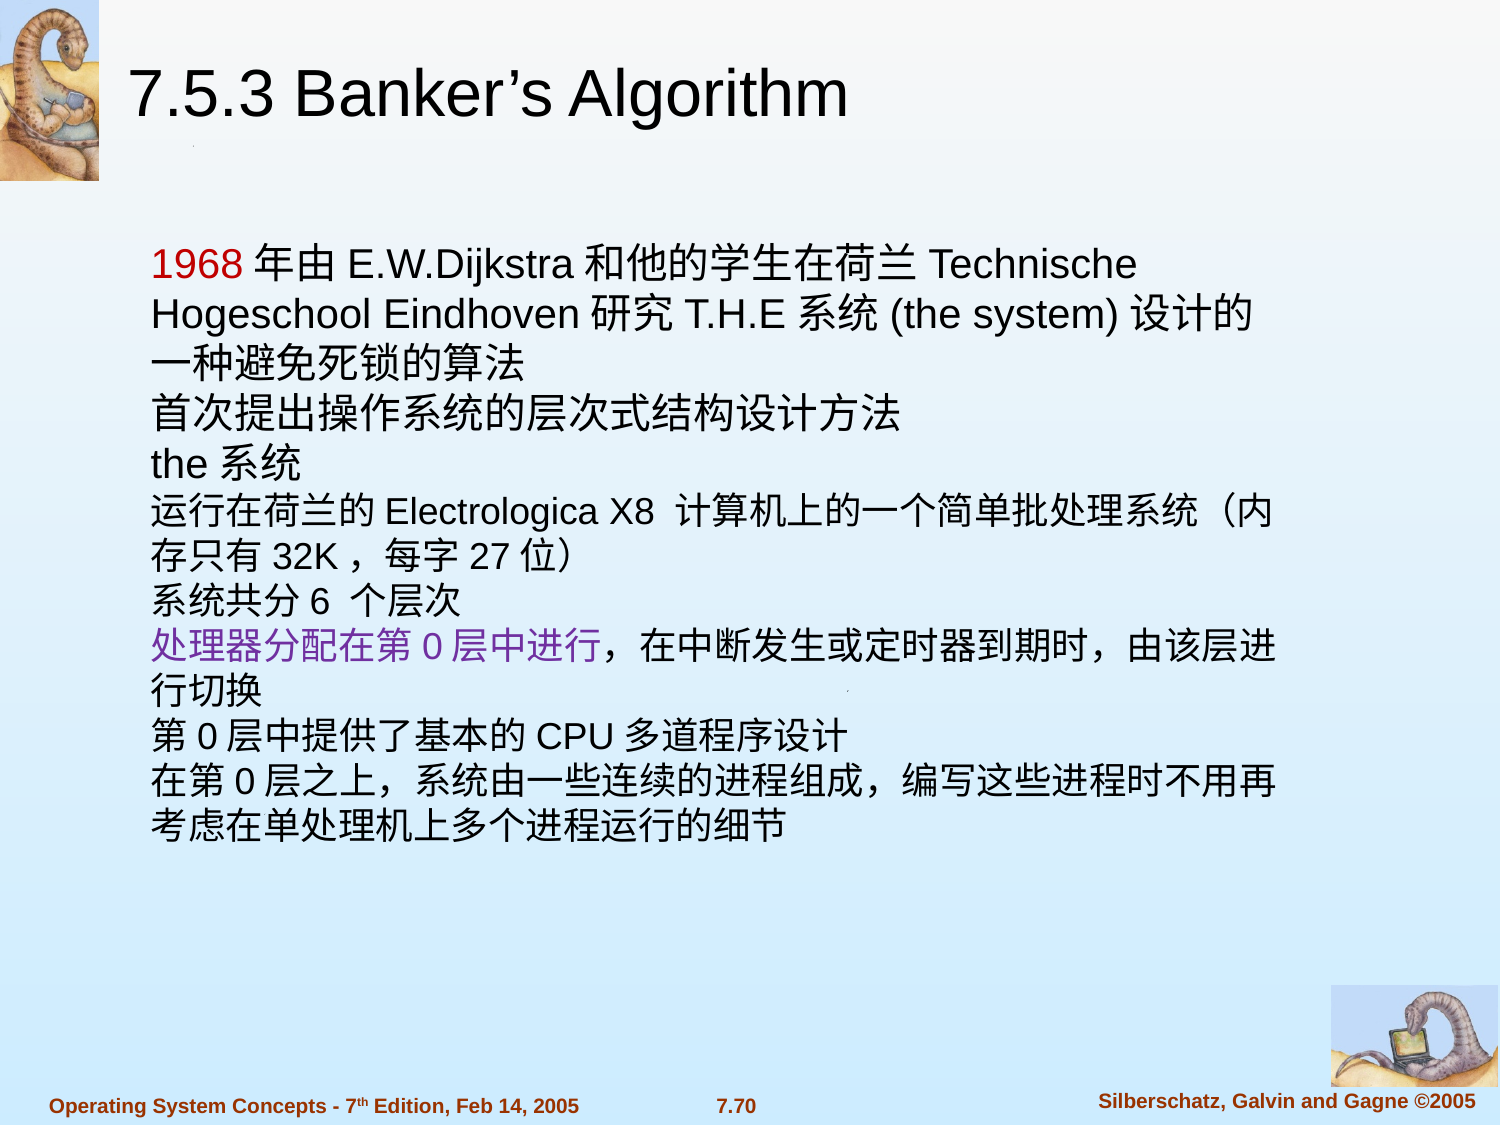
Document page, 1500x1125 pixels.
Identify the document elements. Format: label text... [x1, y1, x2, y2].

title 7.5.3 Banker’s Algorithm [112, 37, 1438, 138]
picture [0, 0, 99, 181]
list 1968年由E.W.Dijkstra和他的学生在荷兰Technische Hogeschool Eindhoven研究T.H.E系统(the system)设计的一种避免死锁的算法 首次提出操作系统的层次式结构设计方法 the系统 运行在荷兰的Electrologica X8 计算机上的一个简单批处理系统（内存只有32K，每字27位） 系统共分6 个层次 处理器分配在第0层中进行，在中断发生或定时器到期时，由该层进行切换 第0层中提供了基本的CPU多道程序设计 在第0层之上，系统由一些连续的进程组成，编写这些进程时不用再考虑在单处理机上多个进程运行的细节 [135, 229, 1312, 958]
picture [1331, 985, 1498, 1087]
